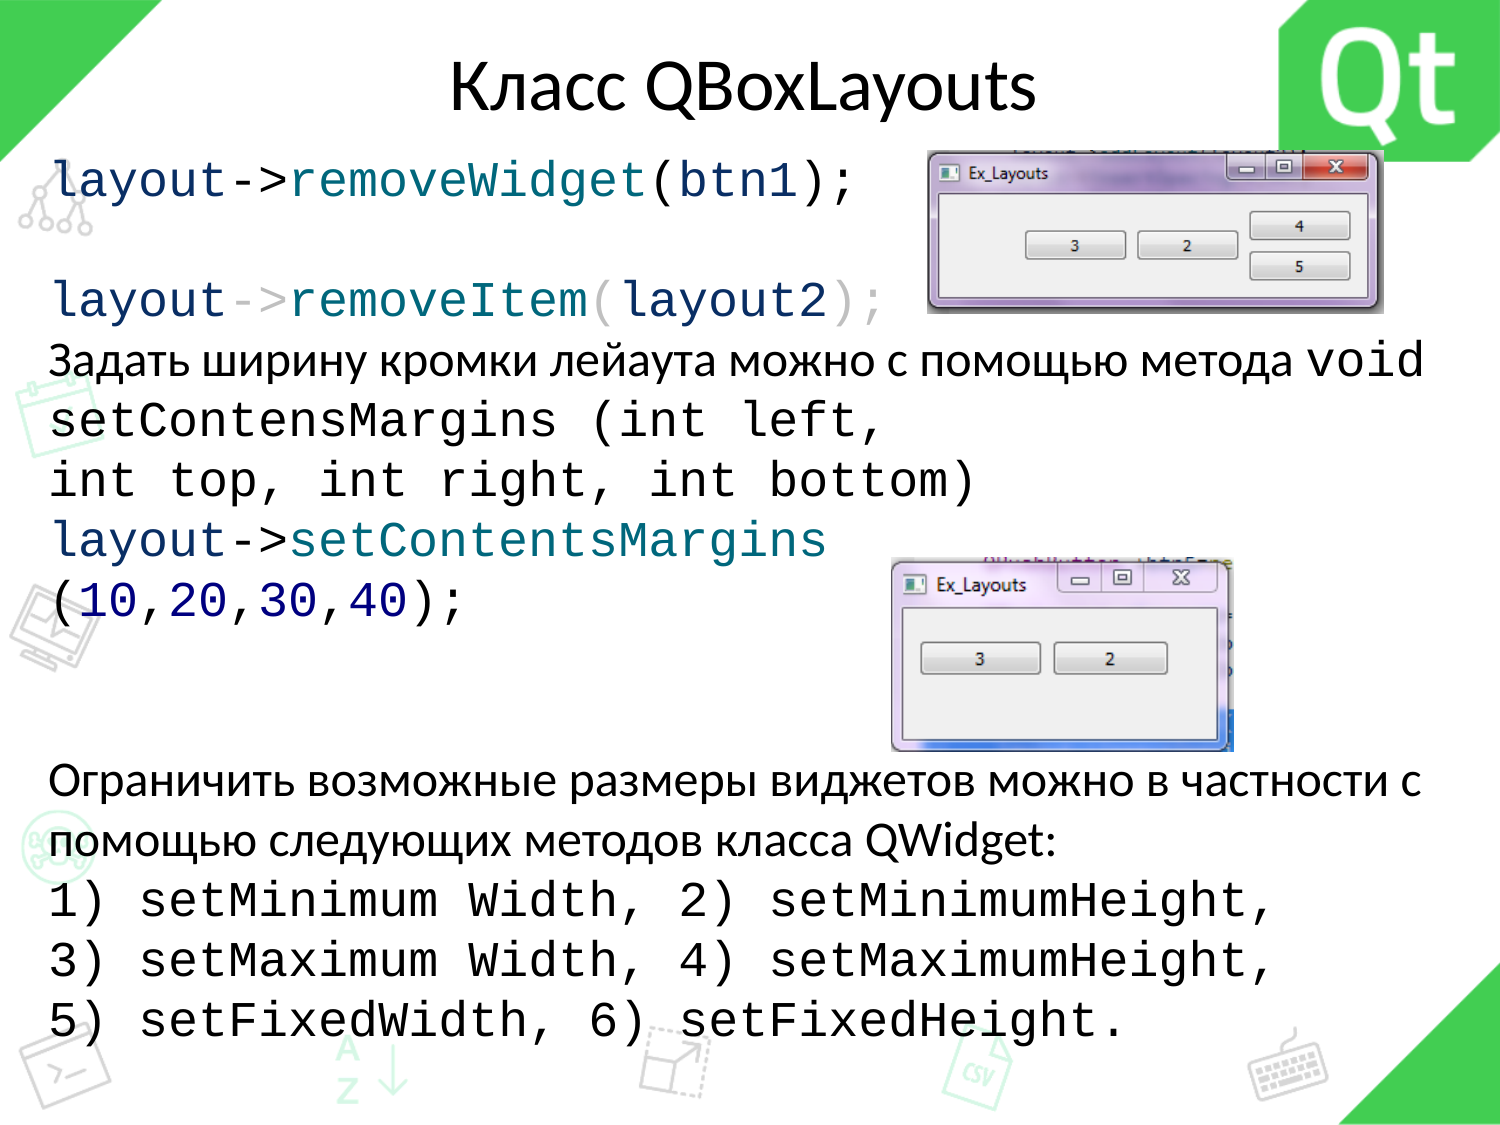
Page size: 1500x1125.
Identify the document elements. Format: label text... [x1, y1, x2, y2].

picture [0, 0, 1500, 1125]
list layout->removeWidget(btn1); layout->removeItem(layout2); Задать ширину кромки лейаута можно с помощью метода void setContensMargins (int left, int top, int right, int bottom) layout->setContentsMargins (10,20,30,40); Ограничить возможные размеры виджетов можно в частности с помощью следующих методов клacca QWidget: 1) setMinimum Width, 2) setMinimumHeight, 3) setMaximum Width, 4) setMaximumHeight, 5) setFixedWidth, 6) setFixedHeight. [33, 138, 1455, 1072]
picture [891, 557, 1235, 752]
picture [926, 150, 1384, 315]
title Класс QBoxLayouts [64, 0, 1424, 161]
